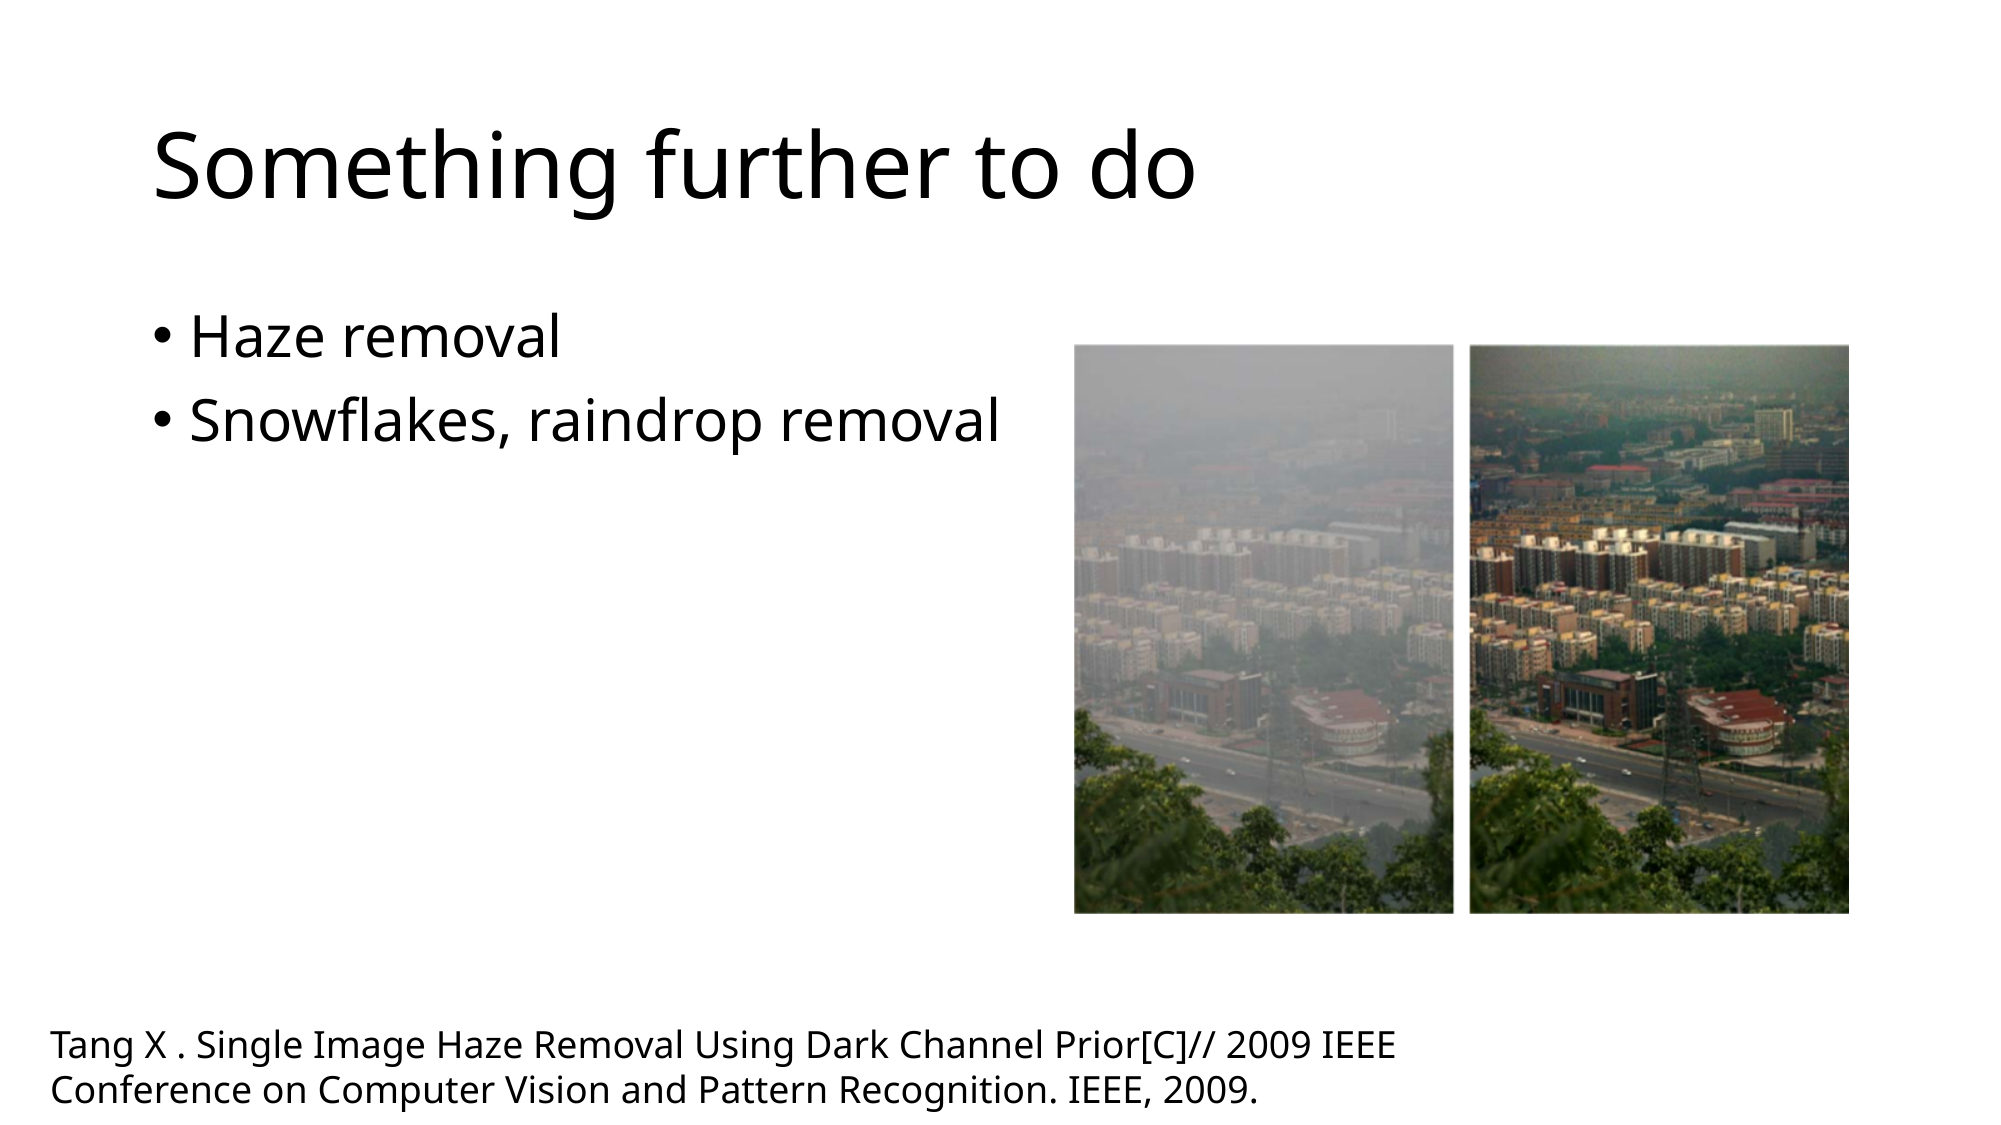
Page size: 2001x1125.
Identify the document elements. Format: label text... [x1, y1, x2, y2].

title Something further to do [137, 59, 1863, 278]
list Haze removal Snowflakes, raindrop removal [137, 299, 1863, 1014]
picture [1073, 342, 1849, 919]
text_box Tang X . Single Image Haze Removal Using Dark Channel Prior[C]// 2009 IEEE Conference on Computer Vision and Pattern Recognition. IEEE, 2009. [35, 1013, 1482, 1118]
